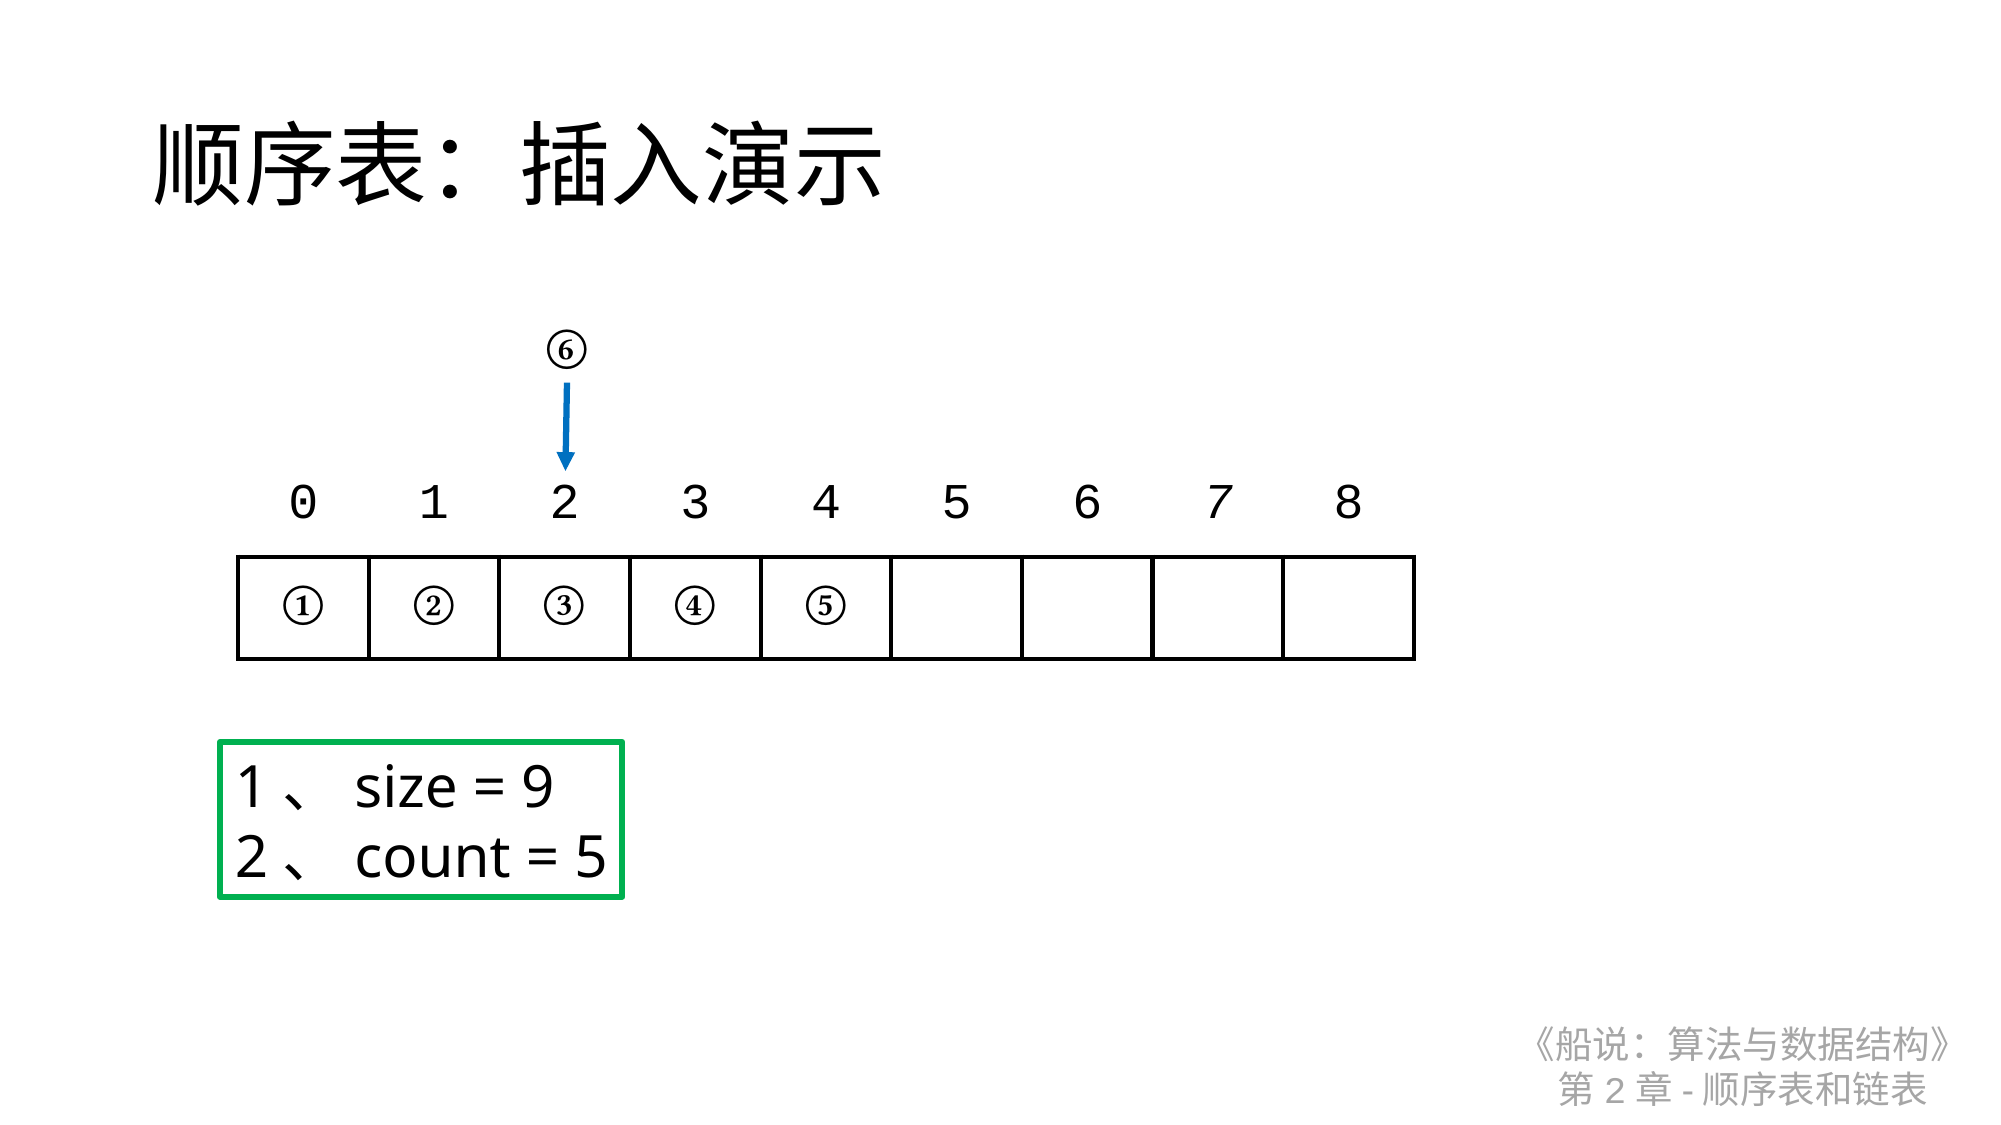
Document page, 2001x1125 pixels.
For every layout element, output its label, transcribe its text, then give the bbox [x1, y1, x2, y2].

table_cell ② [371, 559, 497, 657]
table_header 2 [499, 454, 630, 555]
table_header 3 [630, 454, 761, 555]
table_cell [1024, 559, 1150, 657]
table_header 6 [1022, 454, 1153, 555]
table_header 7 [1153, 454, 1283, 555]
text_box 1、size = 9 2、count = 5 [220, 742, 623, 897]
table_header 1 [369, 454, 499, 555]
table_header 8 [1283, 454, 1414, 555]
table_cell ③ [501, 559, 628, 657]
table_cell [1155, 559, 1281, 657]
table_cell [1285, 559, 1412, 657]
table_cell ① [240, 559, 367, 657]
table_cell [893, 559, 1020, 657]
table_cell ④ [632, 559, 759, 657]
table_header 5 [891, 454, 1022, 555]
text_box ⑥ [530, 307, 604, 383]
table_cell ⑤ [763, 559, 889, 657]
table_header 4 [761, 454, 891, 555]
title 顺序表：插入演示 [137, 59, 1863, 278]
table_header 0 [238, 454, 369, 555]
